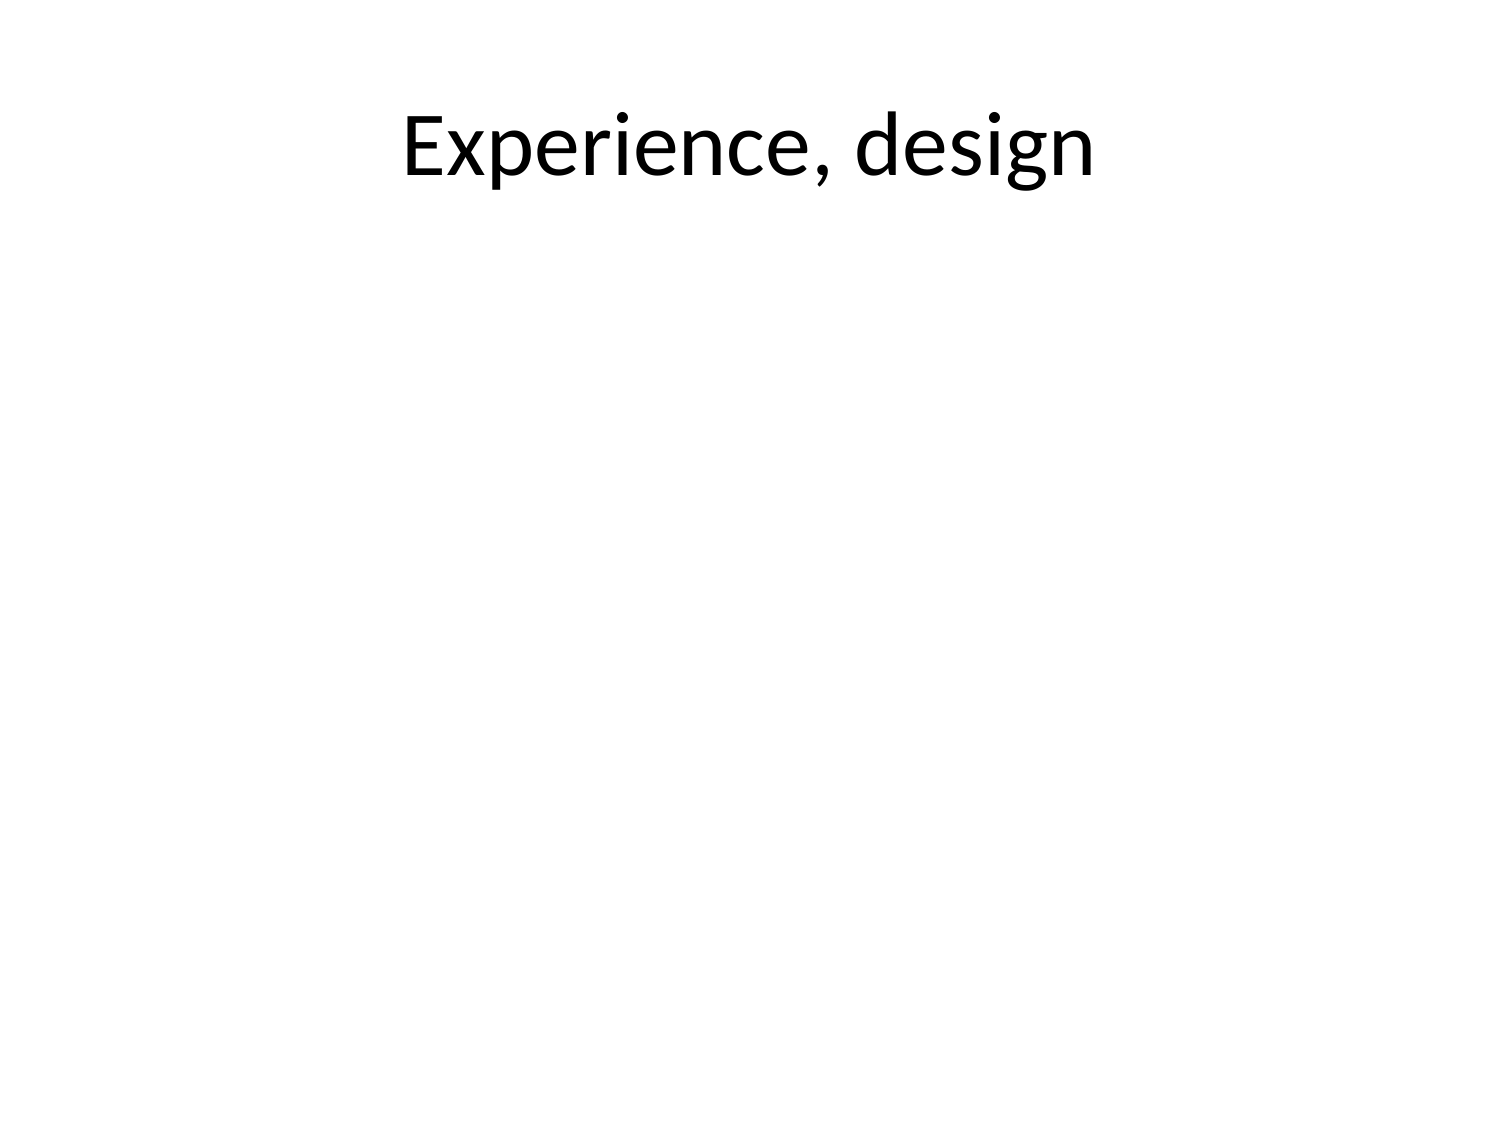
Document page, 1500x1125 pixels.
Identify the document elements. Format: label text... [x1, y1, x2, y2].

title Experience, design [75, 45, 1425, 233]
